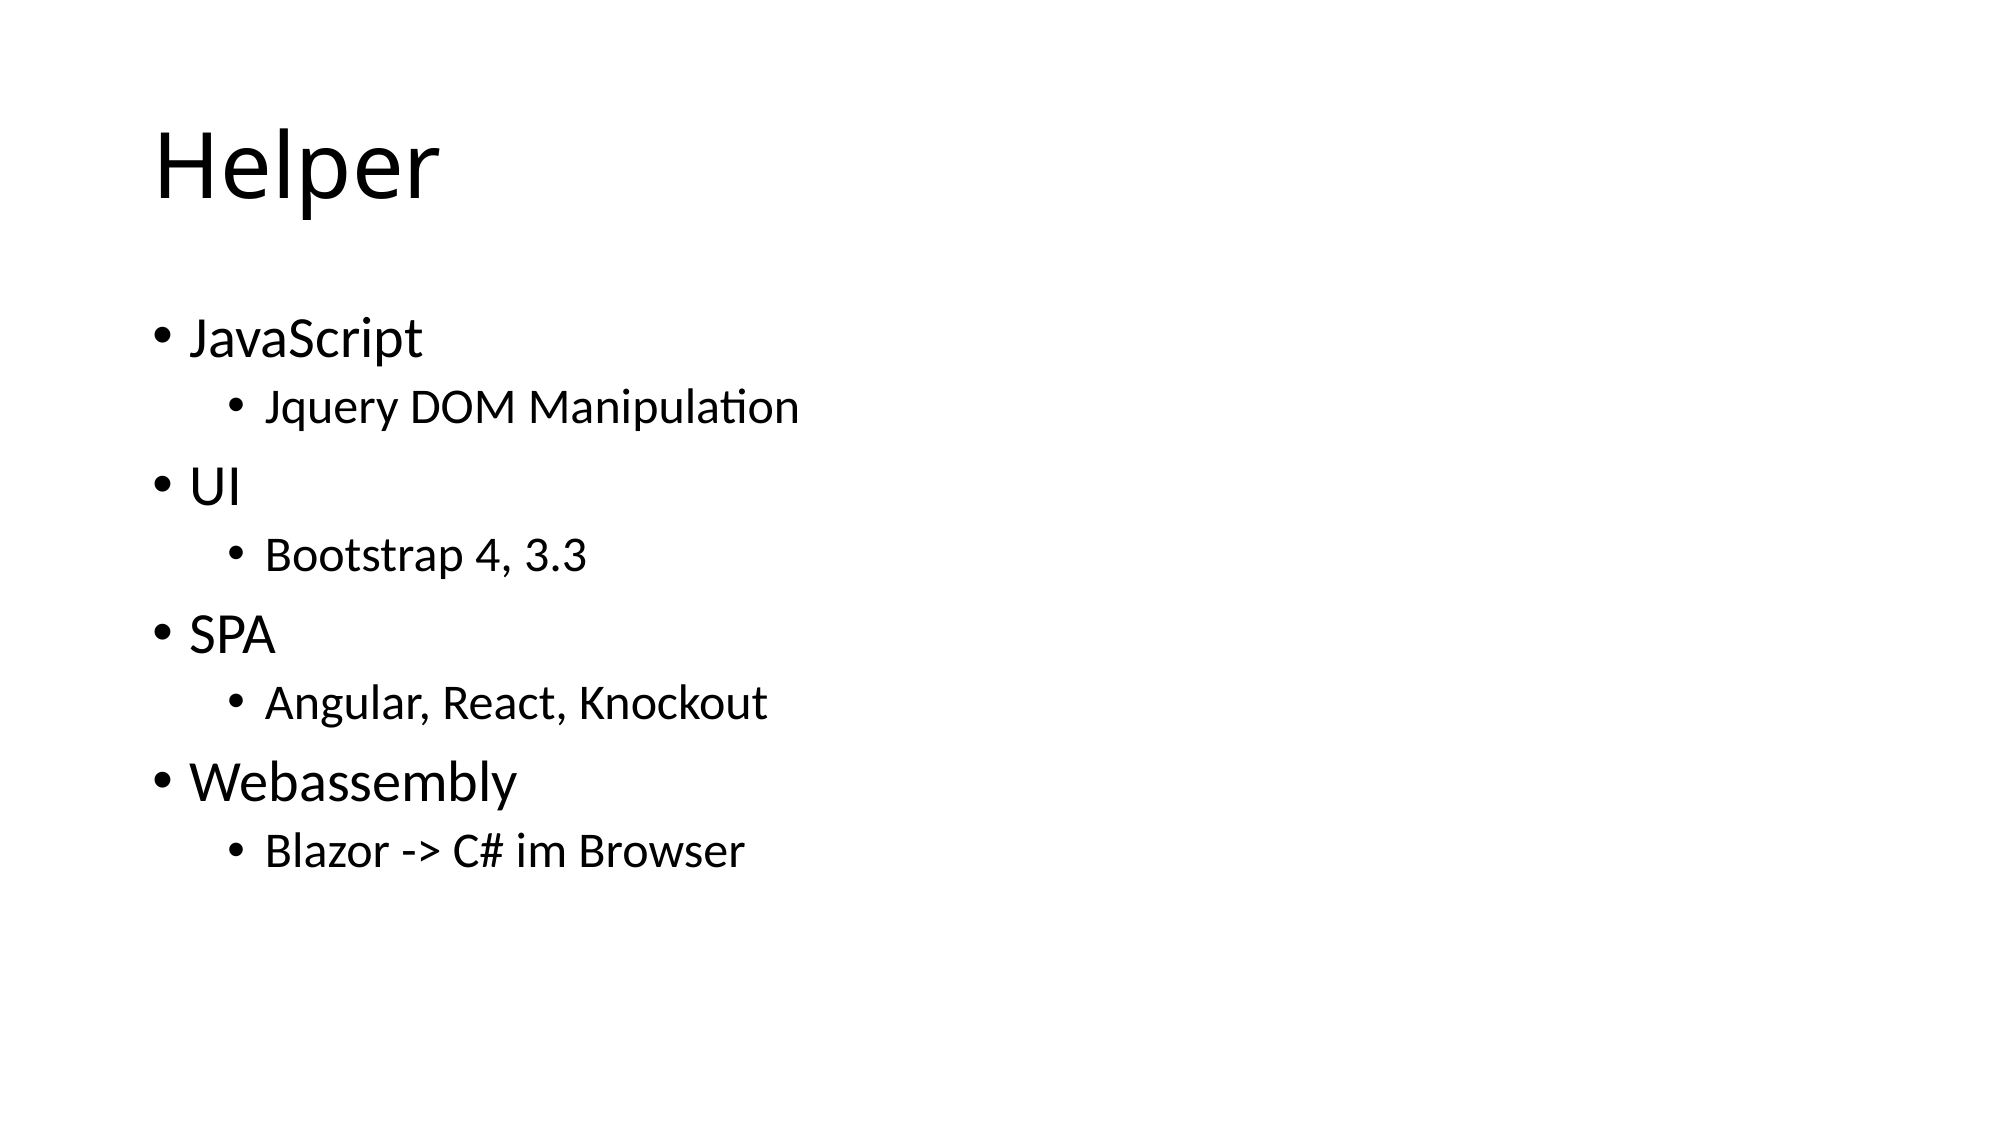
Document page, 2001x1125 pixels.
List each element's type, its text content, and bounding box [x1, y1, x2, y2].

title Helper [137, 59, 1863, 278]
list JavaScript Jquery DOM Manipulation UI Bootstrap 4, 3.3 SPA Angular, React, Knockout Webassembly Blazor -> C# im Browser [137, 299, 1863, 1014]
